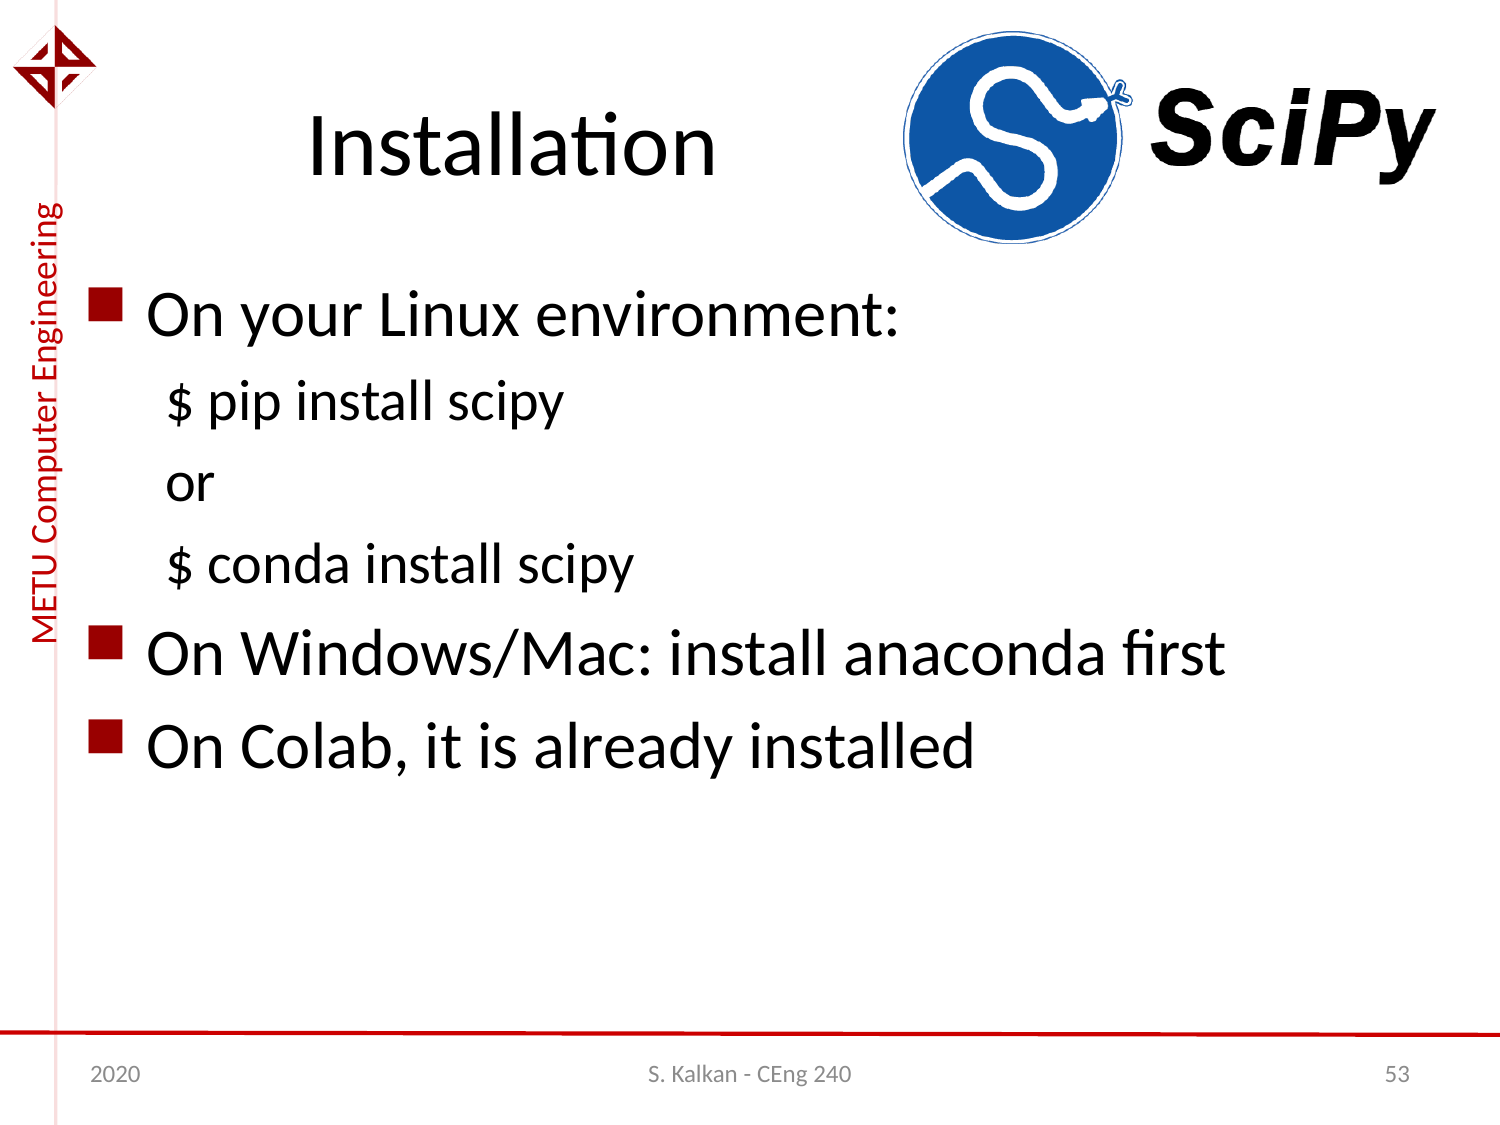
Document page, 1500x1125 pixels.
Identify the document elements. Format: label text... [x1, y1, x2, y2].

picture [58, 24, 97, 109]
picture [903, 30, 1439, 244]
slide_number 2020 [75, 1042, 425, 1103]
title Installation [75, 45, 898, 233]
slide_number 53 [1074, 1042, 1425, 1103]
picture [12, 24, 54, 109]
list On your Linux environment: $ pip install scipy or $ conda install scipy On Windows/Mac: install anaconda first On Colab, it is already installed [75, 262, 1425, 1005]
footer S. Kalkan - CEng 240 [512, 1042, 988, 1103]
